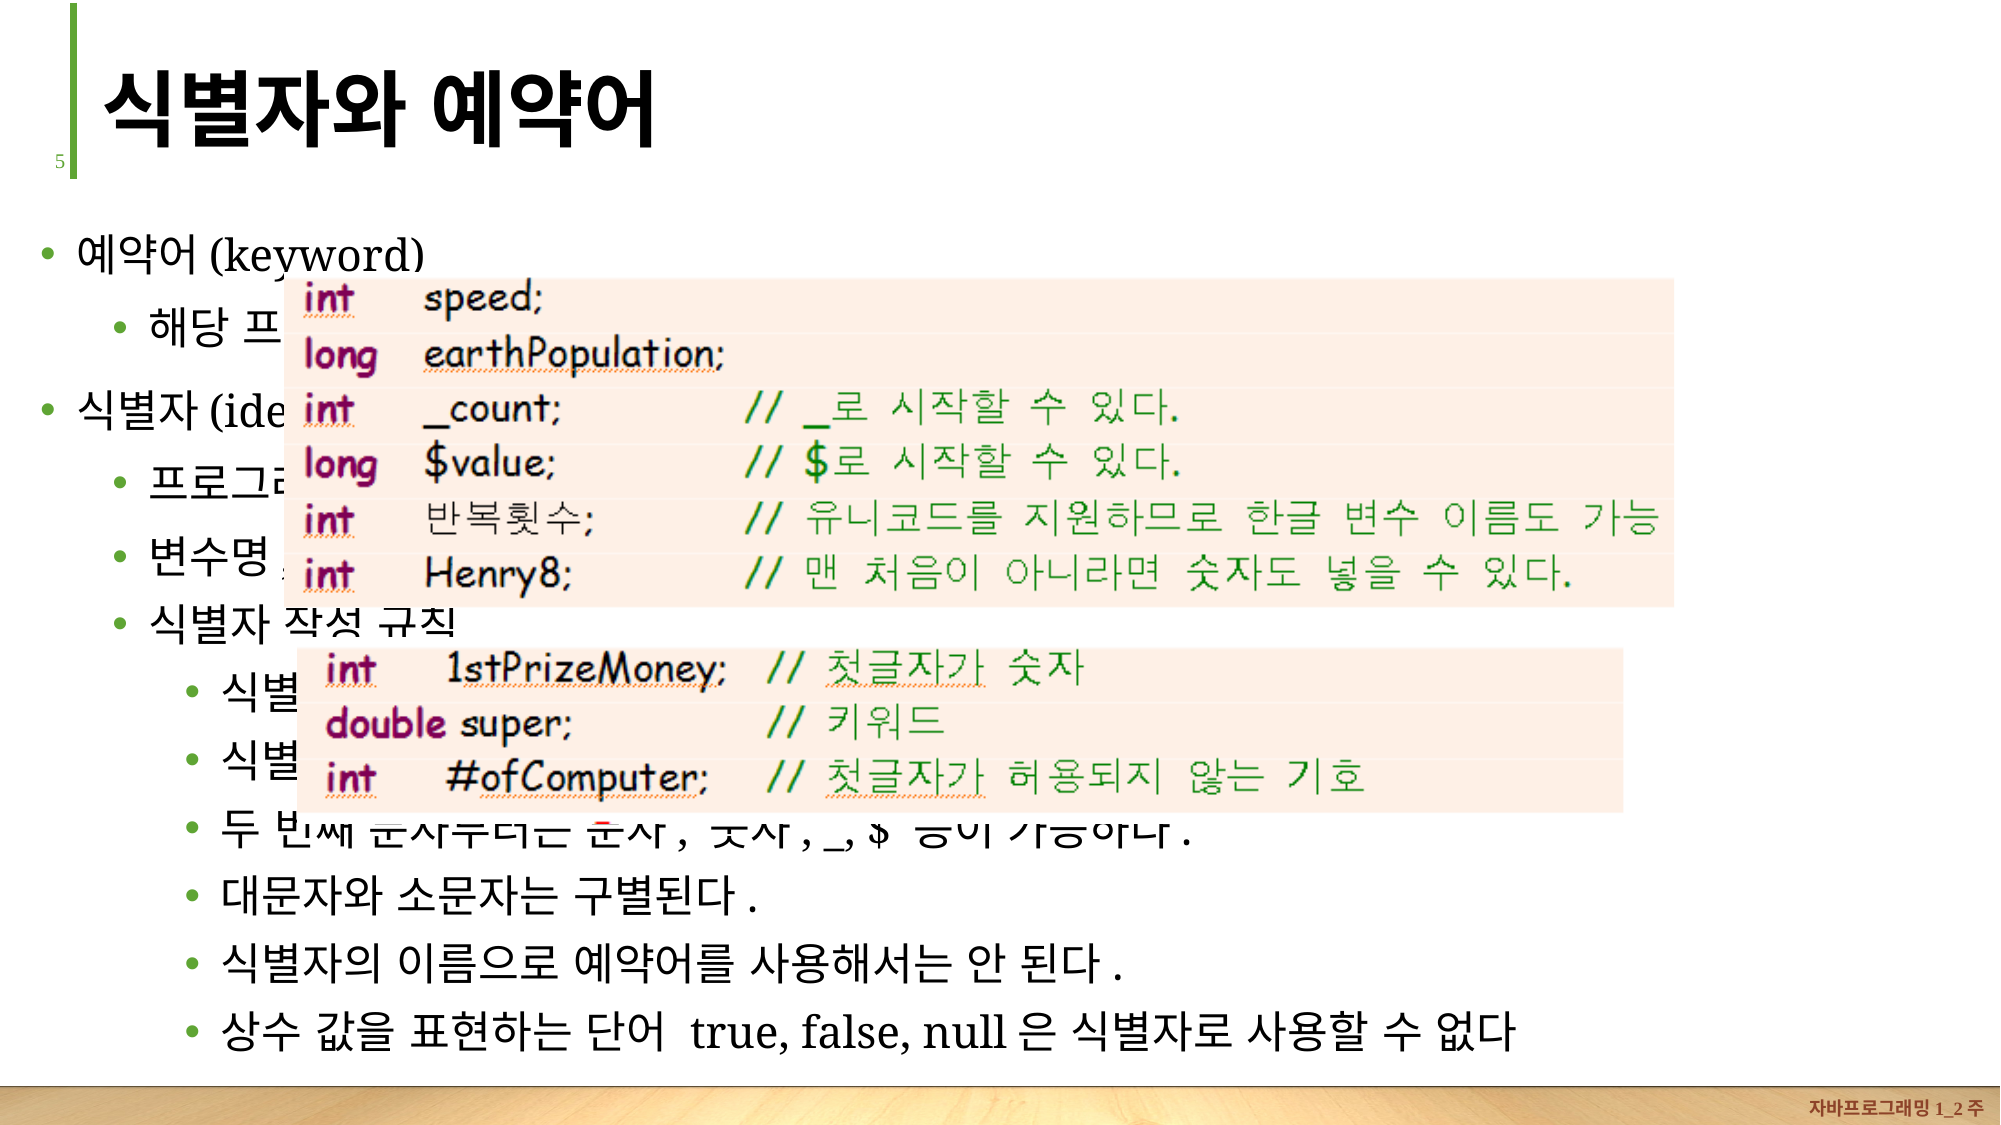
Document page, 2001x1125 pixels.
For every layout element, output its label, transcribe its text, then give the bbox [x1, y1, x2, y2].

footer 자바프로그래밍1_2주 [1201, 1091, 2000, 1125]
title 식별자와 예약어 [86, 15, 1649, 167]
slide_number 4 [19, 140, 81, 188]
picture [296, 637, 1624, 825]
picture [0, 1086, 2000, 1125]
list 예약어(keyword) 해당 프로그래밍언어에서 미리 정의된 단어 식별자(identifier) 프로그래머가 정의하는 단어 변수명, 메소드명, 배열명, 클래스명……. 식별자 작성 규칙 식별자는 유니코드 문자와 숫자의 조합 식별자의 첫 문자는 일반적으로 유니코드 문자 두 번째 문자부터는 문자, 숫자, _, $ 등이 가능하다. 대문자와 소문자는 구별된다. 식별자의 이름으로 예약어를 사용해서는 안 된다. 상수 값을 표현하는 단어 true, false, null은 식별자로 사용할 수 없다 [25, 208, 1985, 1067]
picture [283, 272, 1675, 608]
